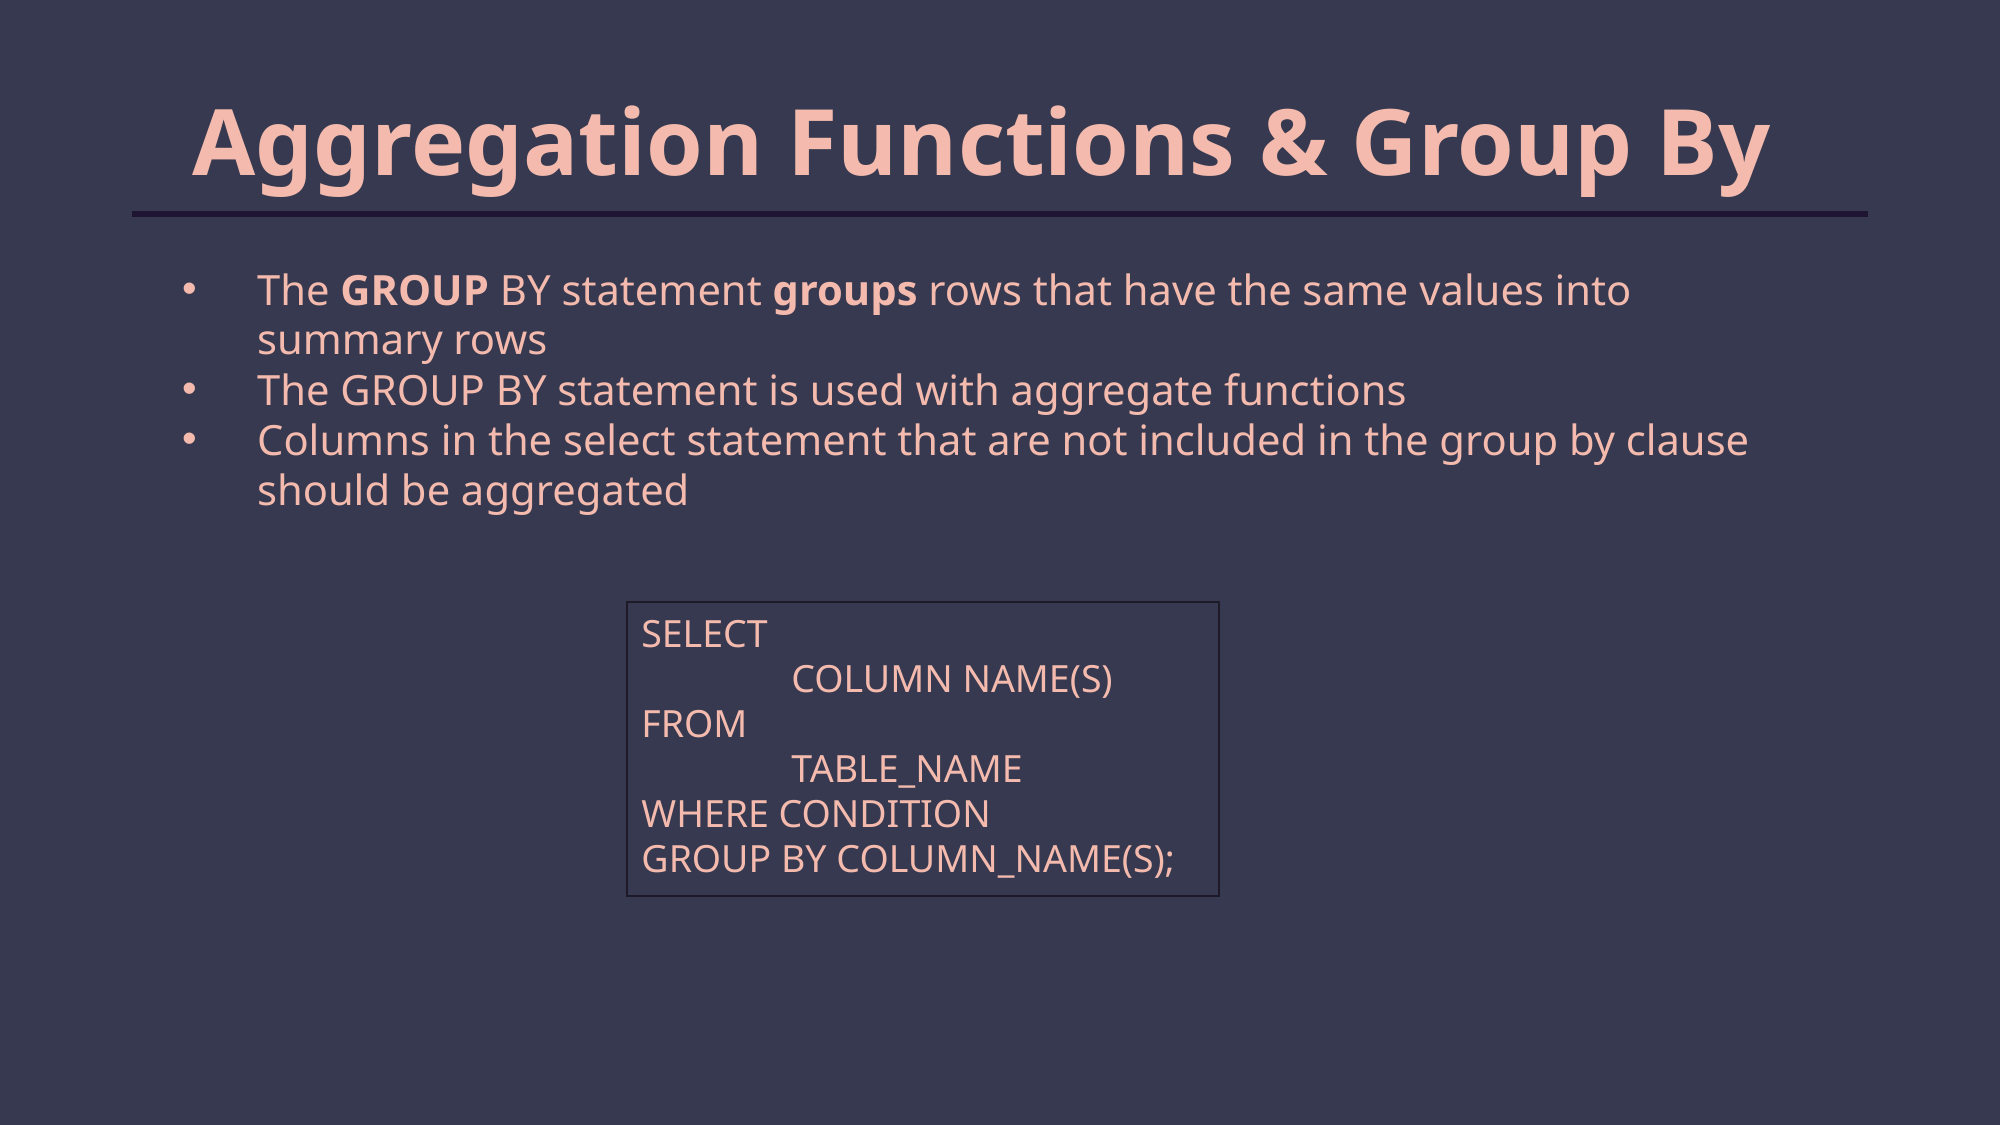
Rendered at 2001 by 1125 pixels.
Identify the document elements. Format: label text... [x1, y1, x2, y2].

text_box SELECT COLUMN NAME(S) FROM TABLE_NAME WHERE CONDITION GROUP BY COLUMN_NAME(S); [626, 601, 1220, 897]
text_box The GROUP BY statement groups rows that have the same values into summary rows The GROUP BY statement is used with aggregate functions Columns in the select statement that are not included in the group by clause should be aggregated [166, 255, 1802, 524]
text_box Aggregation Functions & Group By [177, 75, 1942, 193]
